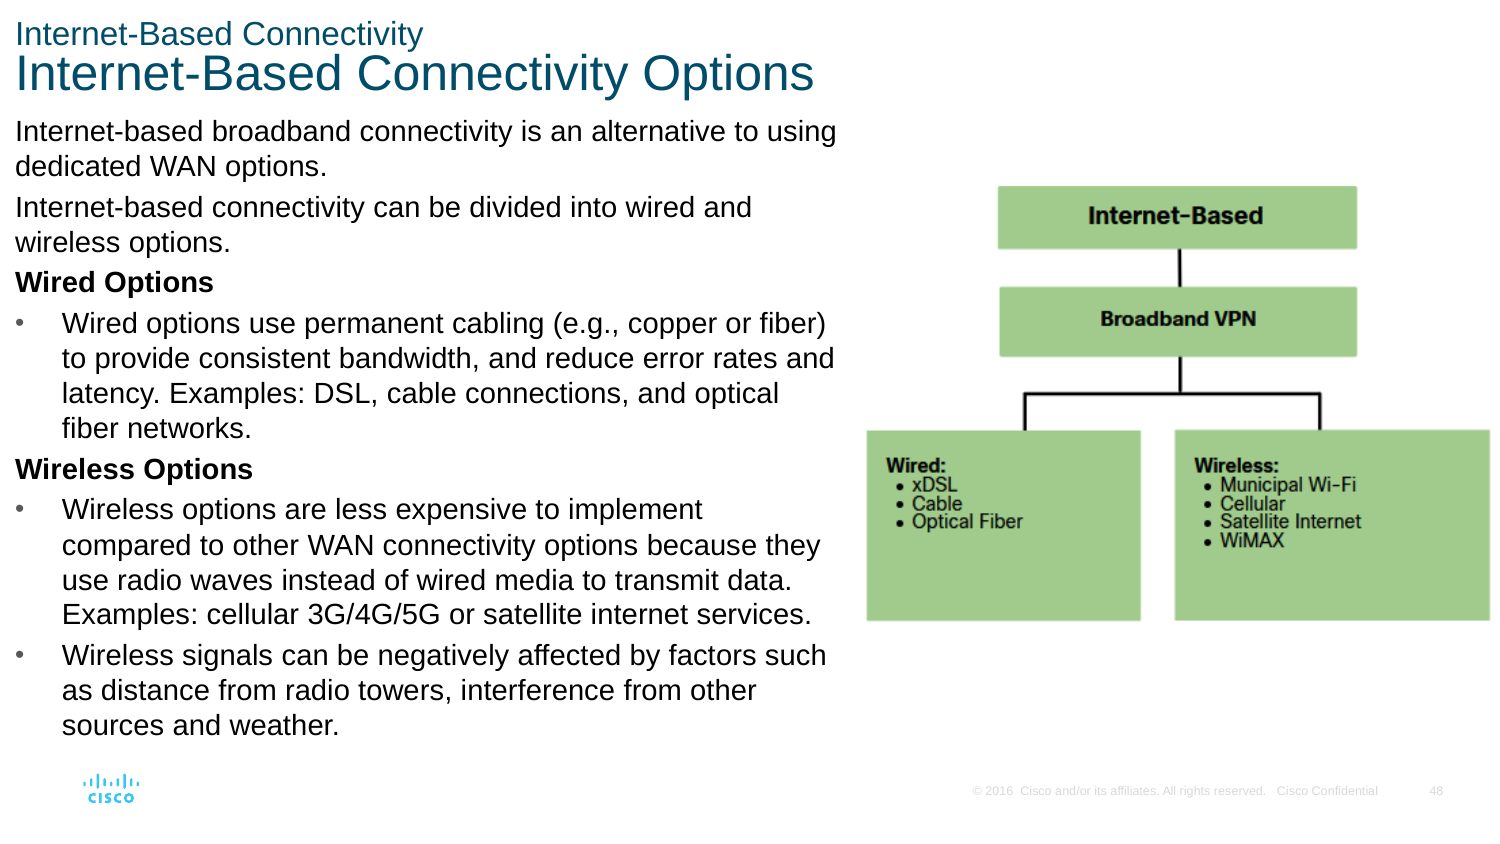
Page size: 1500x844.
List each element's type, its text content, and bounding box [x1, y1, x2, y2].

title Internet-Based Connectivity Internet-Based Connectivity Options [0, 0, 1369, 121]
list Internet-based broadband connectivity is an alternative to using dedicated WAN options. Internet-based connectivity can be divided into wired and wireless options. Wired Options Wired options use permanent cabling (e.g., copper or fiber) to provide consistent bandwidth, and reduce error rates and latency. Examples: DSL, cable connections, and optical fiber networks. Wireless Options Wireless options are less expensive to implement compared to other WAN connectivity options because they use radio waves instead of wired media to transmit data. Examples: cellular 3G/4G/5G or satellite internet services. Wireless signals can be negatively affected by factors such as distance from radio towers, interference from other sources and weather. [0, 104, 856, 765]
picture [855, 174, 1500, 634]
